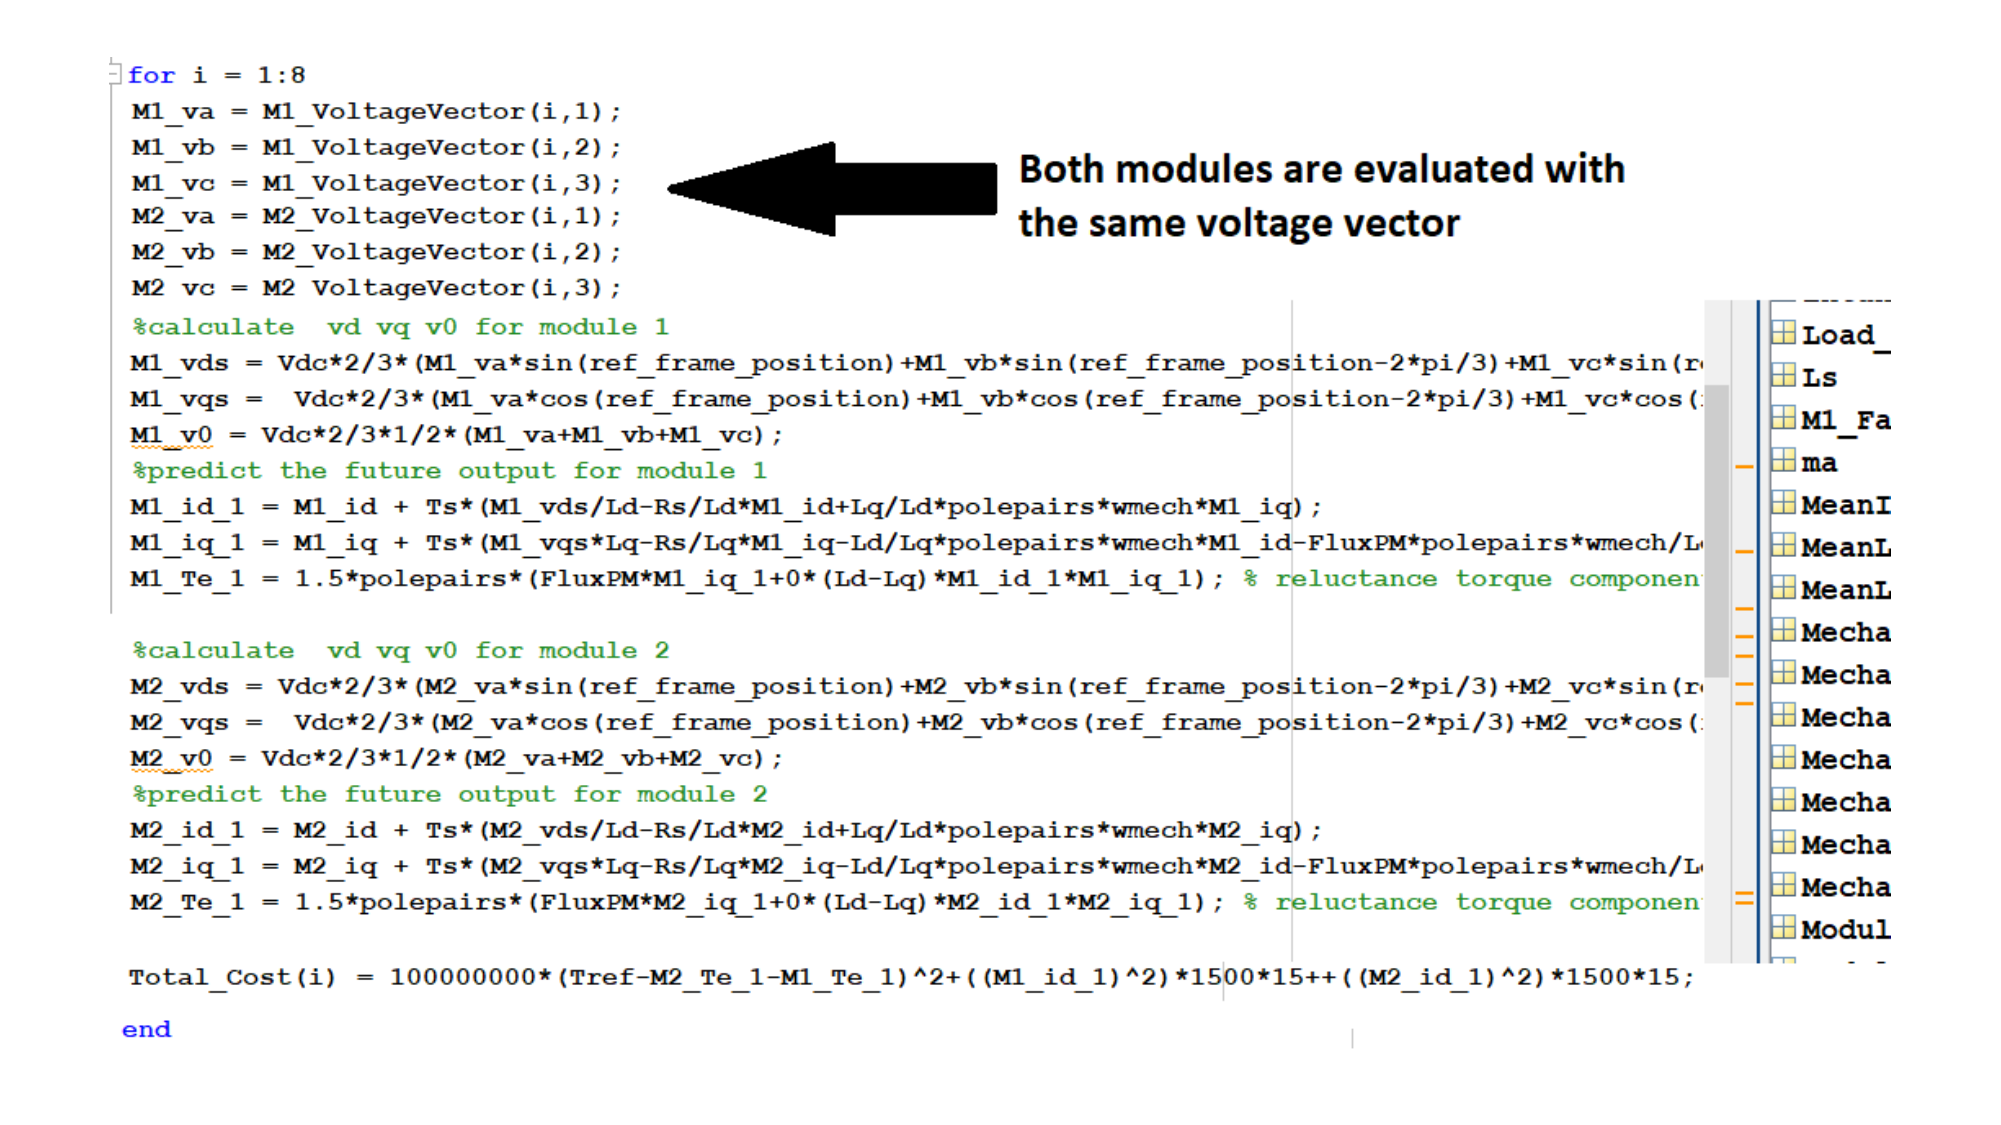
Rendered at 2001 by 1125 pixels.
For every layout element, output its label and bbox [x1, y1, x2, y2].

picture [109, 57, 1891, 1065]
